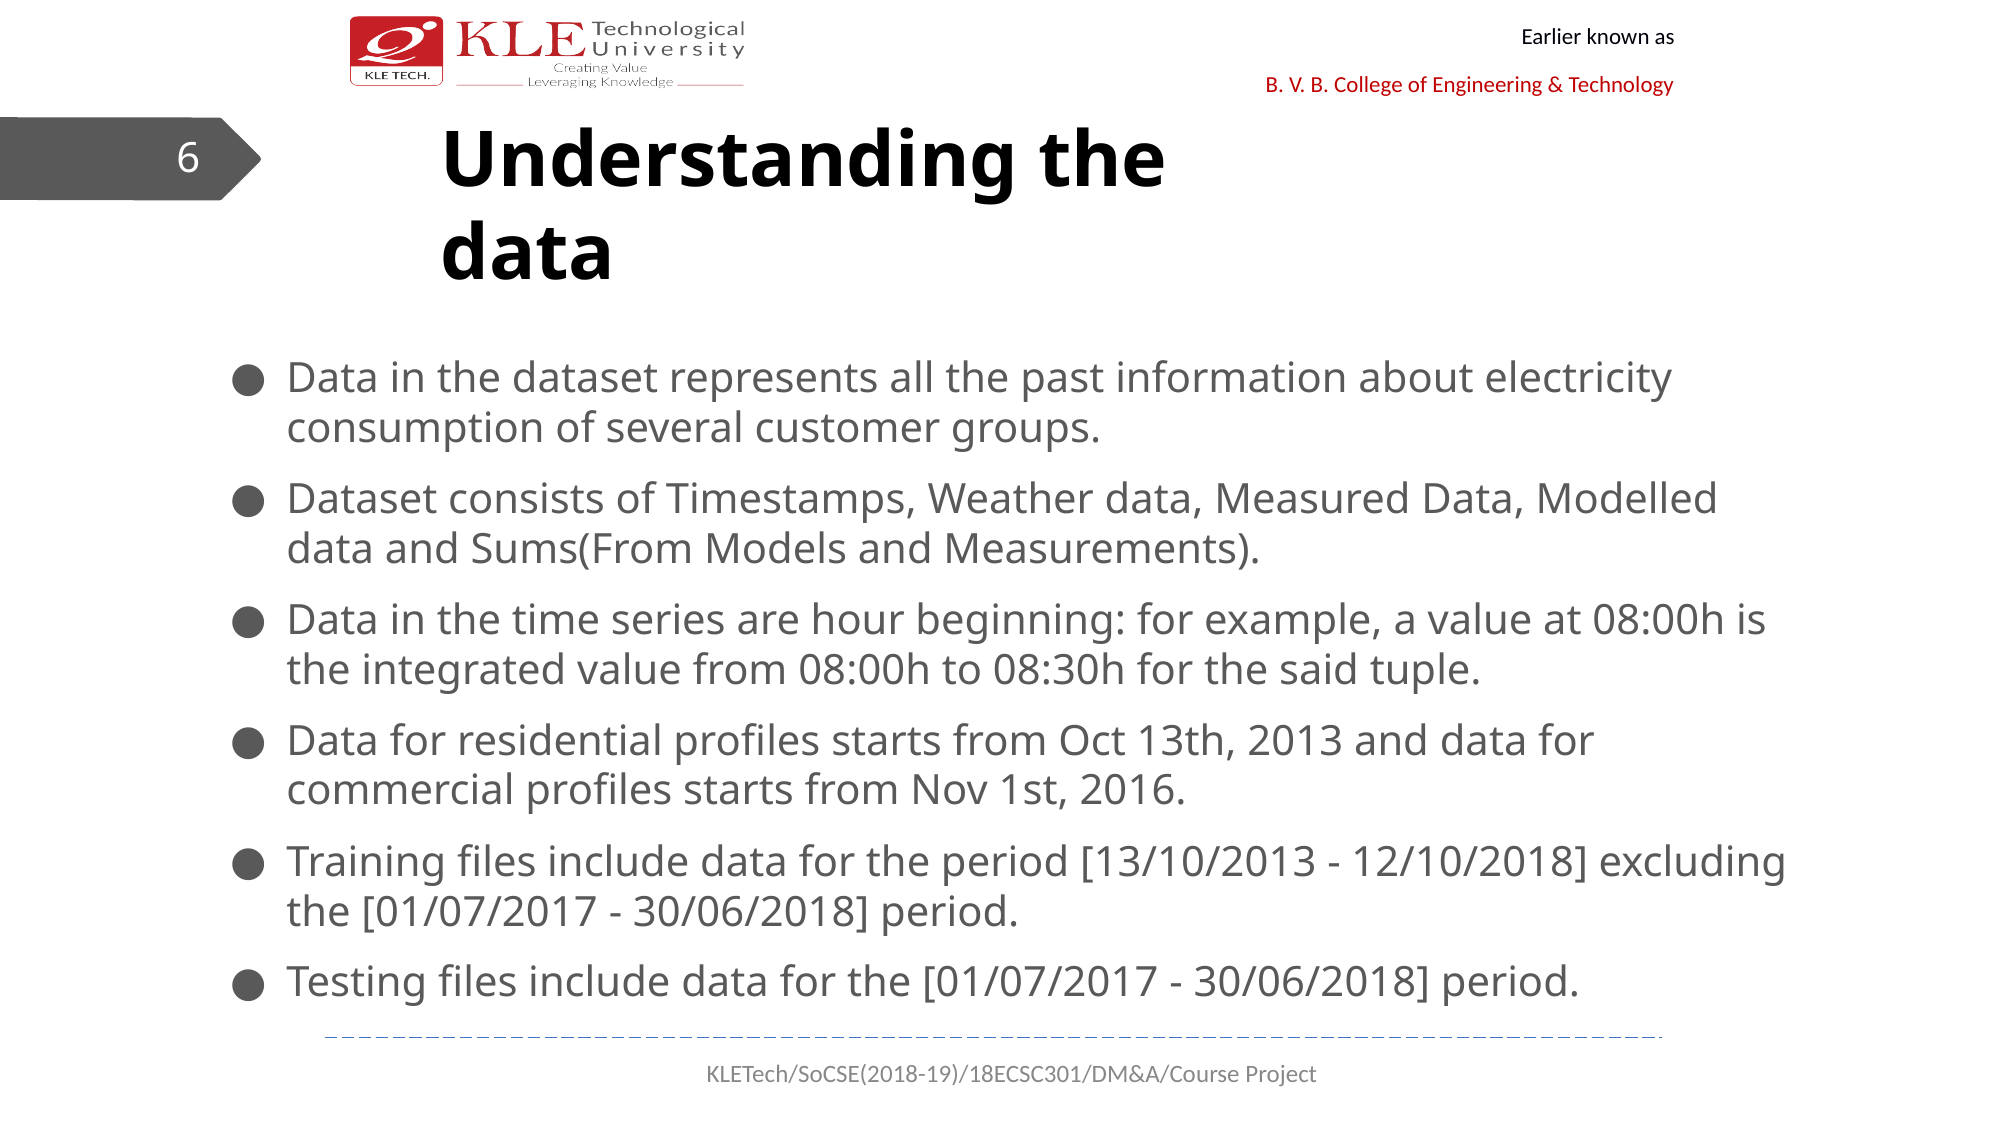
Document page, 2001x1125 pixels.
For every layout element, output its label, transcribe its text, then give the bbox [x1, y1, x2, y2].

text_box KLETech/SoCSE(2018-19)/18ECSC301/DM&A/Course Project [650, 1046, 1375, 1103]
text_box Earlier known as B. V. B. College of Engineering & Technology [1063, 21, 1675, 88]
list Data in the dataset represents all the past information about electricity consumption of several customer groups. Dataset consists of Timestamps, Weather data, Measured Data, Modelled data and Sums(From Models and Measurements). Data in the time series are hour beginning: for example, a value at 08:00h is the integrated value from 08:00h to 08:30h for the said tuple. Data for residential profiles starts from Oct 13th, 2013 and data for commercial profiles starts from Nov 1st, 2016. Training files include data for the period [13/10/2013 - 12/10/2018] excluding the [01/07/2017 - 30/06/2018] period. Testing files include data for the [01/07/2017 - 30/06/2018] period. [215, 343, 1820, 1080]
text_box [324, 99, 1675, 243]
picture [349, 12, 749, 90]
slide_number ‹#› [87, 129, 216, 190]
